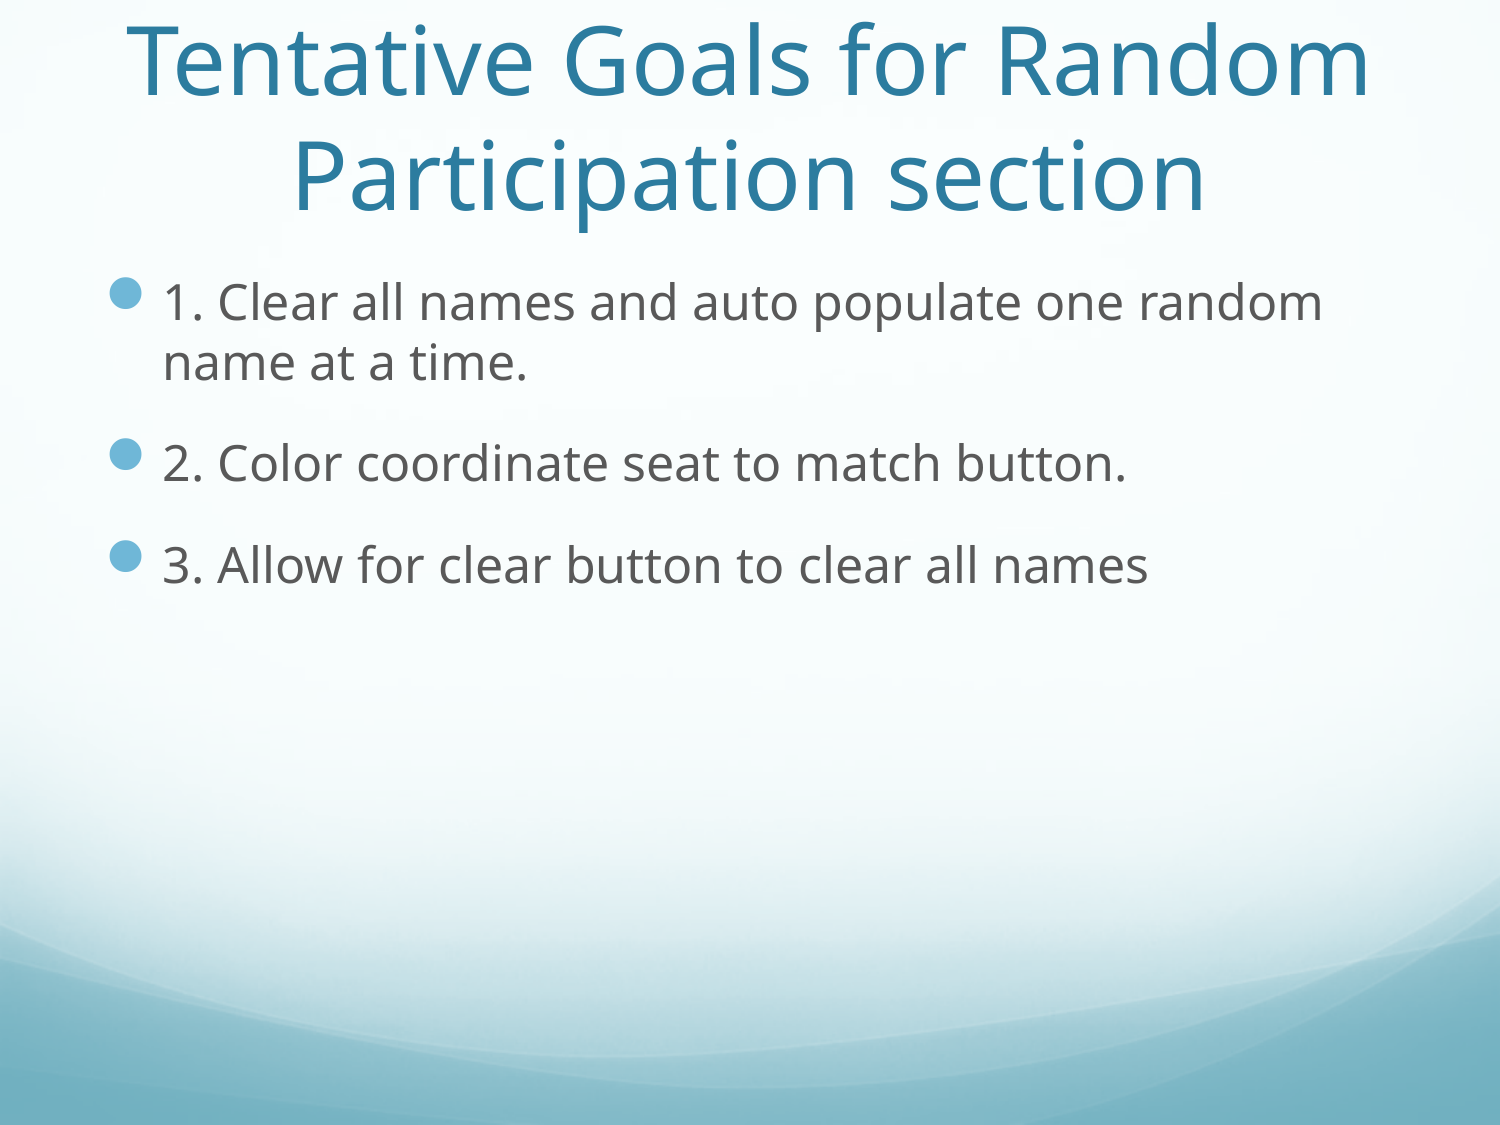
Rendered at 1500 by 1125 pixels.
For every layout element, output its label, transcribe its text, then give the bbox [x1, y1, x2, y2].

list 1. Clear all names and auto populate one random name at a time. 2. Color coordinate seat to match button. 3. Allow for clear button to clear all names [90, 262, 1410, 975]
title Tentative Goals for Random Participation section [90, 17, 1410, 237]
